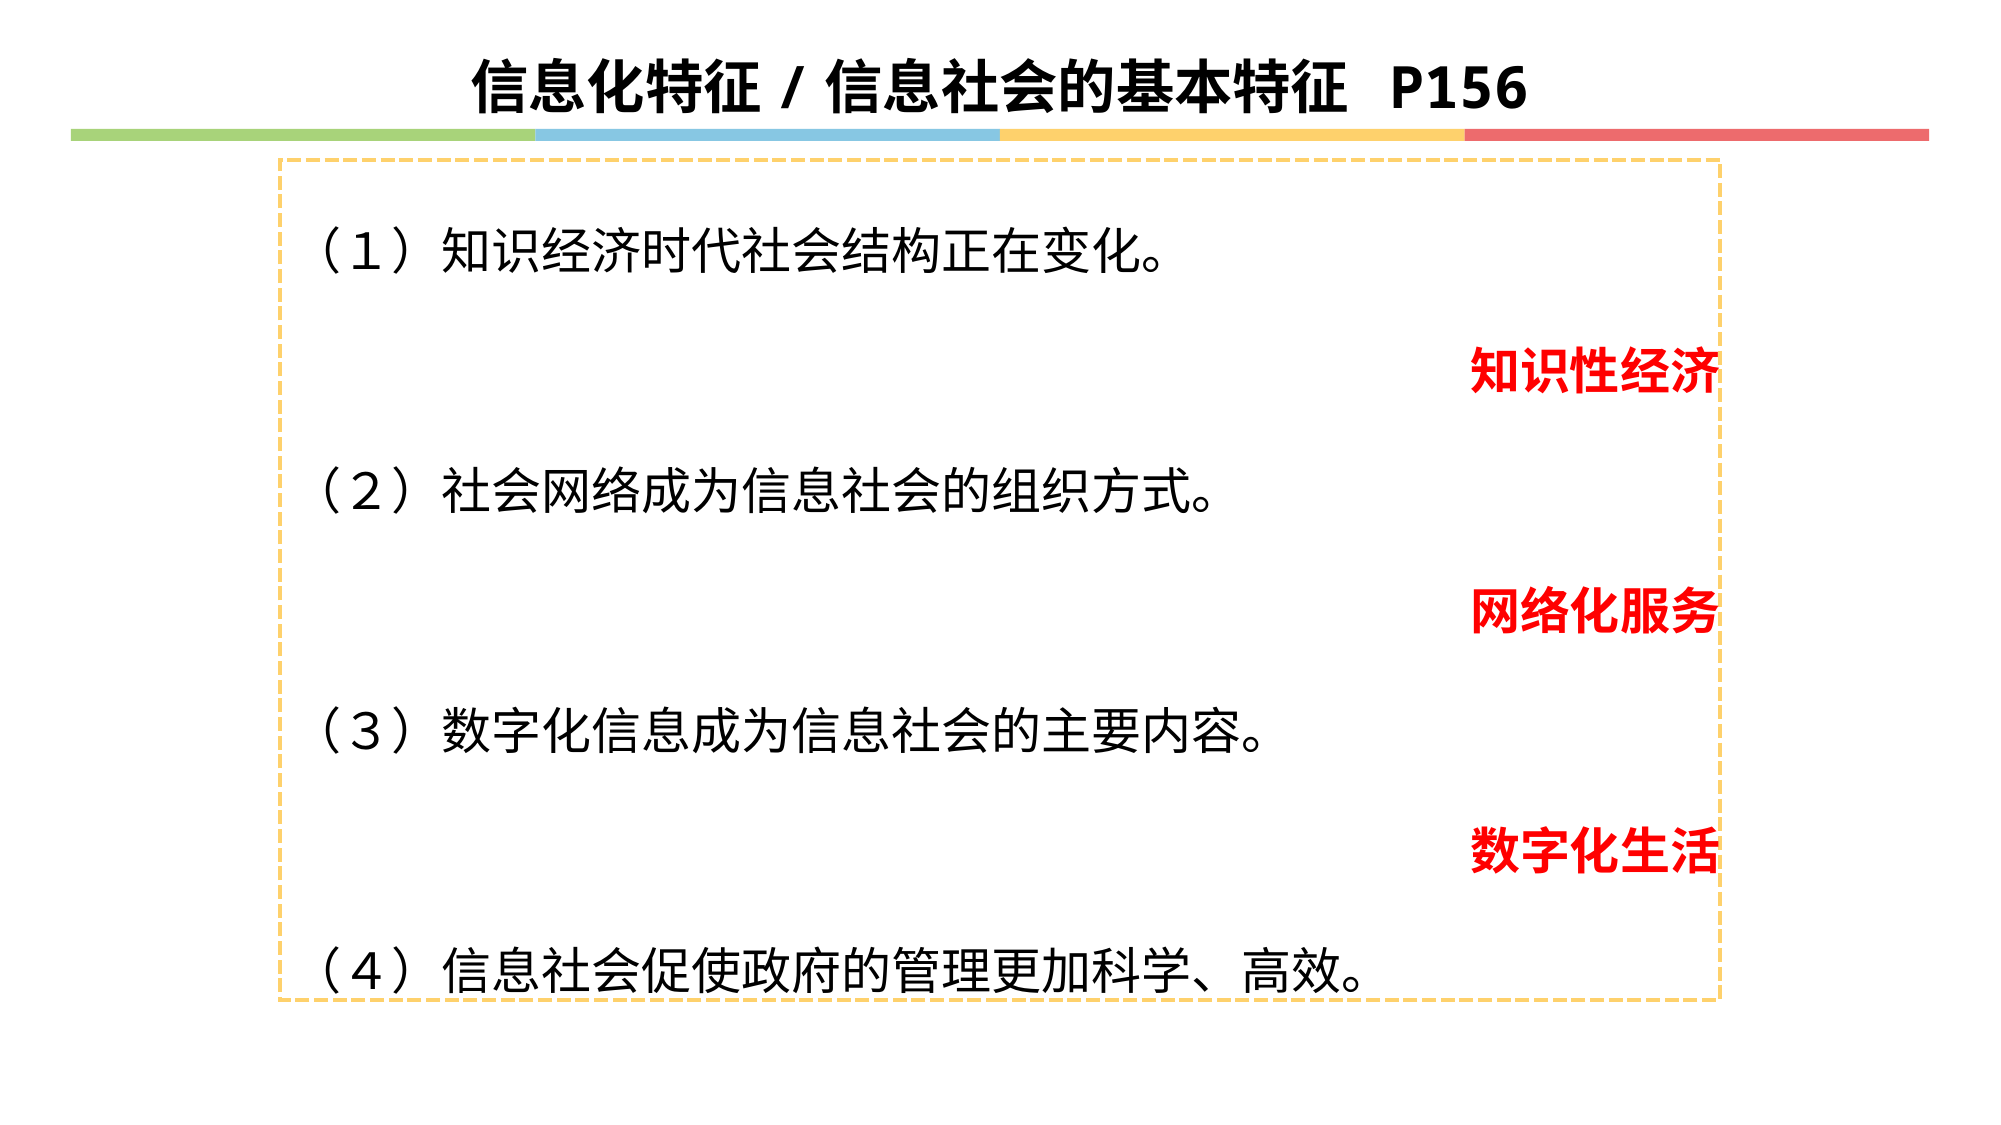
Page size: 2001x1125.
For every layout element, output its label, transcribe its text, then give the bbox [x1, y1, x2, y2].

text_box 信息化特征/信息社会的基本特征 P156 [279, 49, 1720, 120]
text_box （１）知识经济时代社会结构正在变化。 知识性经济 （２）社会网络成为信息社会的组织方式。 网络化服务 （３）数字化信息成为信息社会的主要内容。 数字化生活 （４）信息社会促使政府的管理更加科学、高效。 [279, 159, 1720, 1000]
